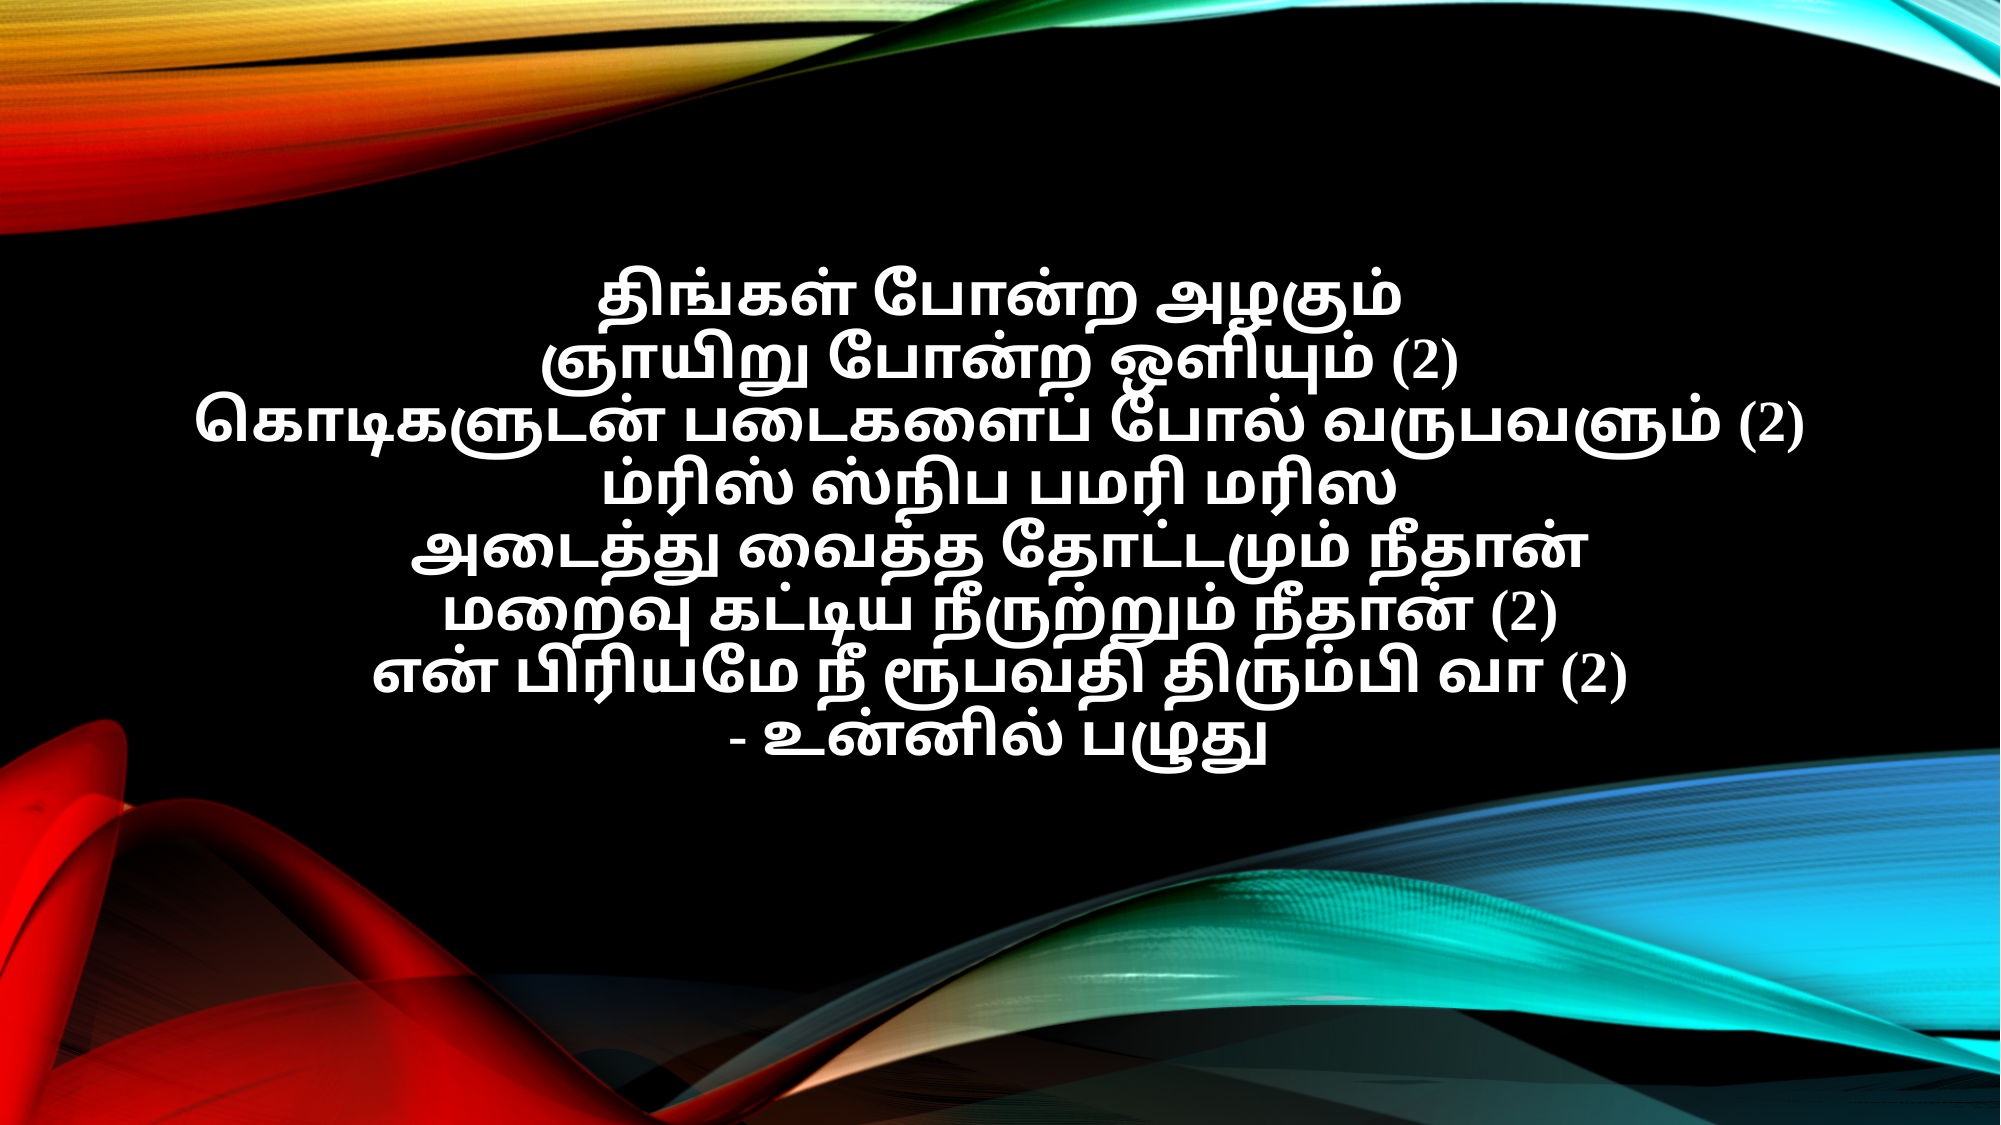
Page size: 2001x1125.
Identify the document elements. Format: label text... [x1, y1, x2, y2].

subtitle திங்கள் போன்ற அழகும் ஞாயிறு போன்ற ஒளியும் (2) கொடிகளுடன் படைகளைப் போல் வருபவளும் (2) ம்ரிஸ் ஸ்நிப பமரி மரிஸ அடைத்து வைத்த தோட்டமும் நீதான் மறைவு கட்டிய நீருற்றும் நீதான் (2) என் பிரியமே நீ ரூபவதி திரும்பி வா (2) - உன்னில் பழுது [0, 0, 2000, 1125]
